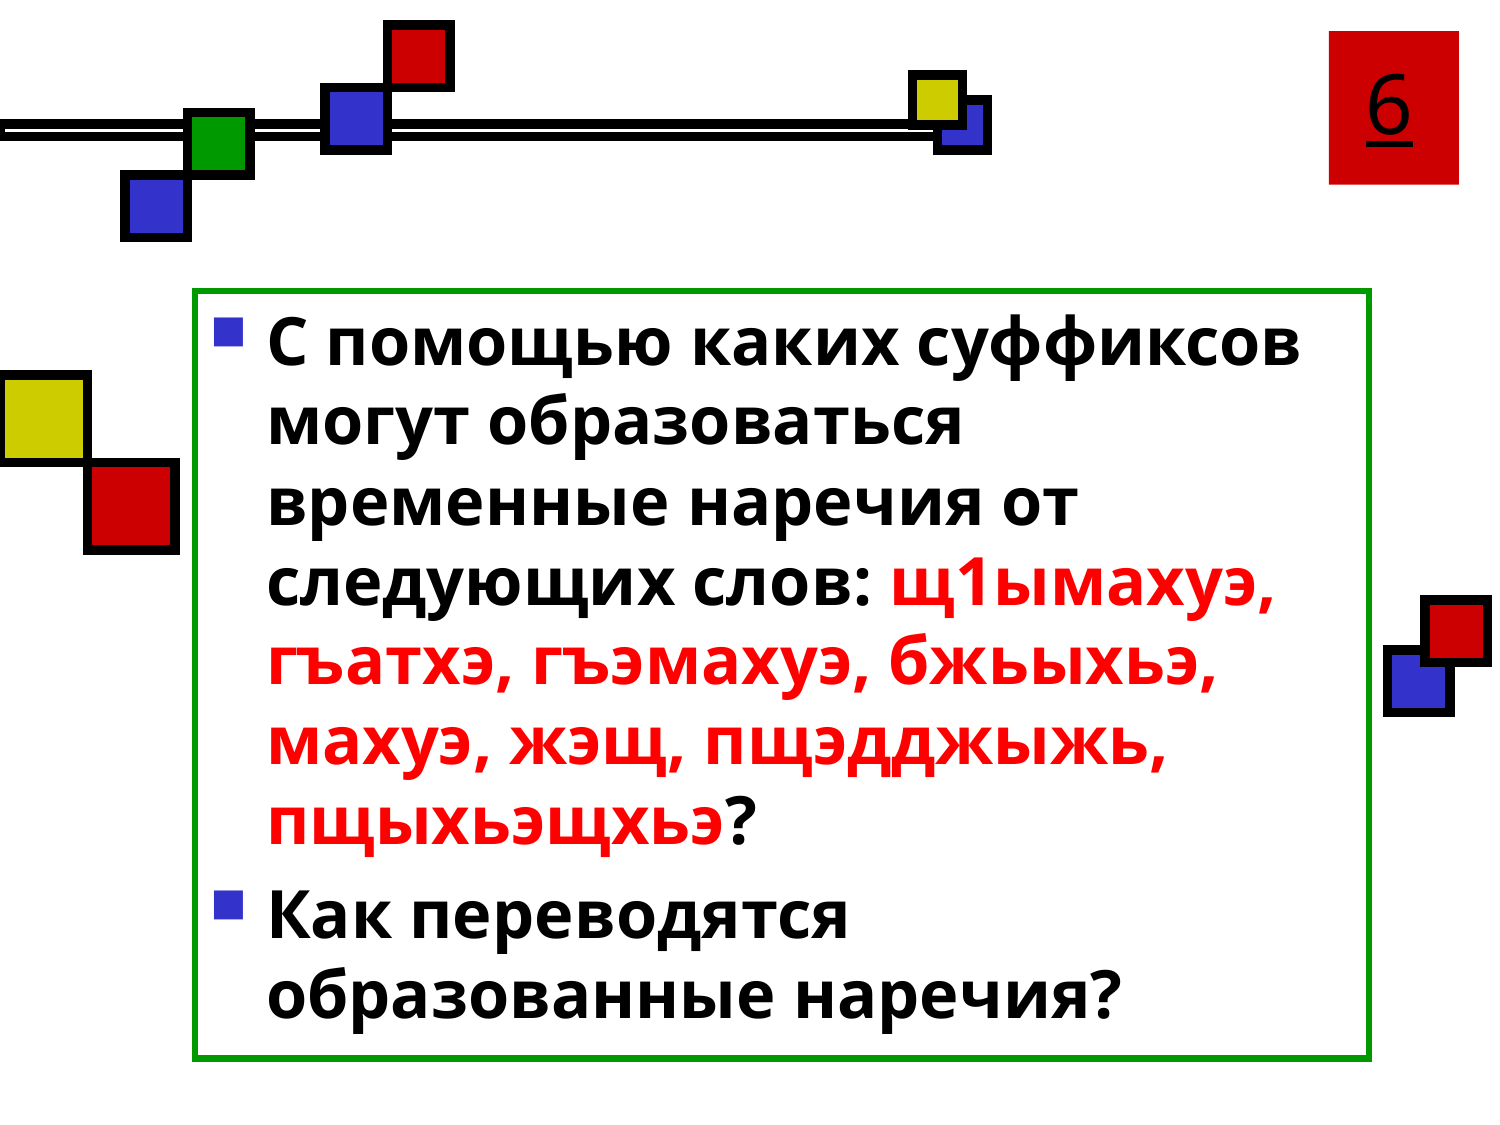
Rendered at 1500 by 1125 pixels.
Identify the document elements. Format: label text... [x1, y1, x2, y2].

list С помощью каких суффиксов могут образоваться временные наречия от следующих слов: щ1ымахуэ, гъатхэ, гъэмахуэ, бжьыхьэ, махуэ, жэщ, пщэдджыжь, пщыхьэщхьэ? Как переводятся образованные наречия? [194, 290, 1370, 1059]
title 6 [1328, 30, 1460, 185]
